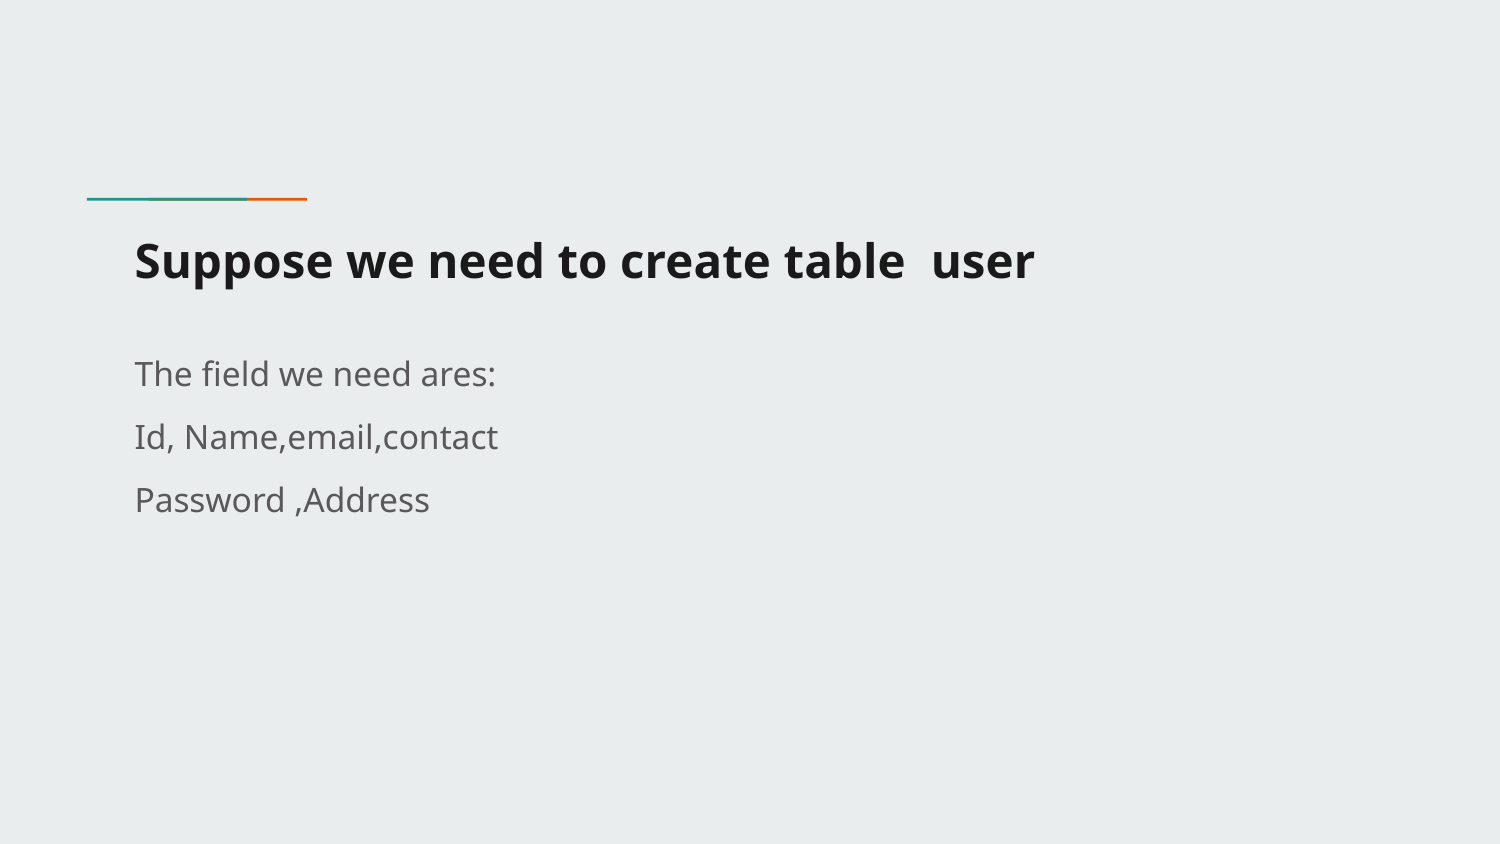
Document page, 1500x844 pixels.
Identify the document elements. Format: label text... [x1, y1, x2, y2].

list The field we need ares: Id, Name,email,contact Password ,Address [119, 341, 1381, 796]
title Suppose we need to create table user [119, 216, 1381, 305]
